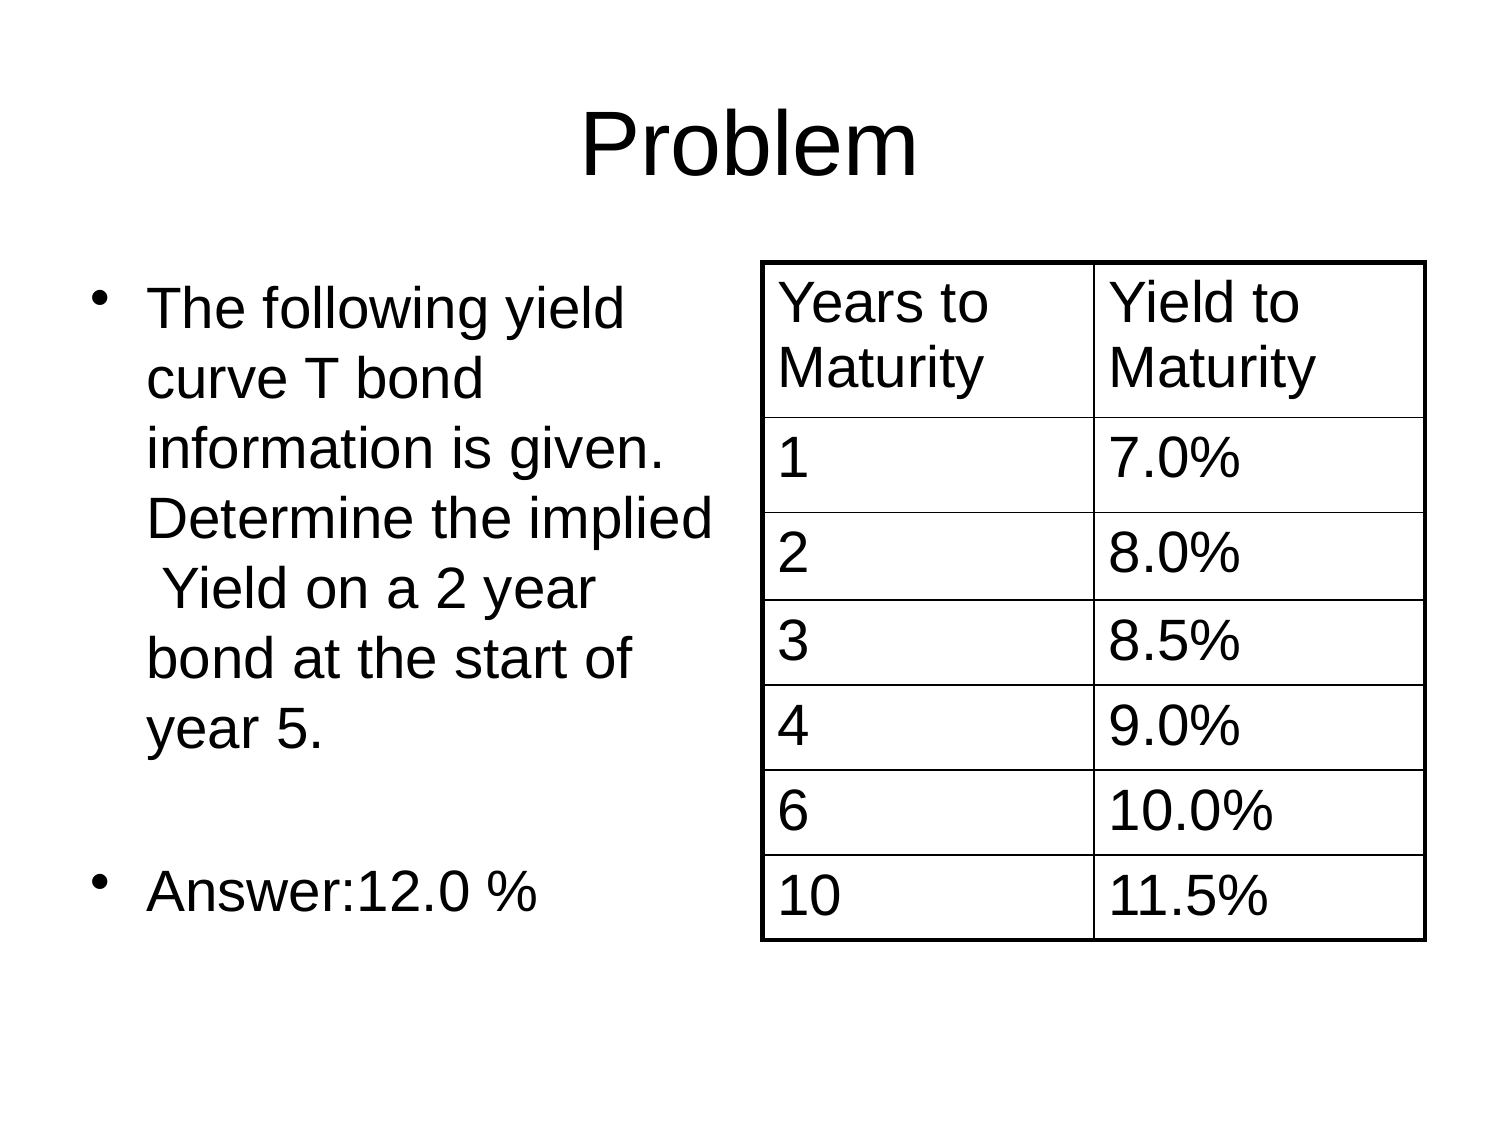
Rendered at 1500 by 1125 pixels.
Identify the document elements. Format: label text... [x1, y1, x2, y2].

table_header Yield to Maturity [1095, 265, 1423, 417]
table_cell 10 [765, 856, 1093, 938]
table_cell 6 [765, 771, 1093, 854]
table_cell 4 [765, 686, 1093, 769]
list The following yield curve T bond information is given. Determine the implied Yield on a 2 year bond at the start of year 5. Answer:12.0 % [75, 262, 738, 1005]
table_cell 1 [765, 418, 1093, 512]
table_cell 3 [765, 601, 1093, 684]
table_cell 7.0% [1095, 418, 1423, 512]
table_cell 8.5% [1095, 601, 1423, 684]
table_cell 8.0% [1095, 513, 1423, 599]
title Problem [75, 45, 1425, 233]
table_header Years to Maturity [765, 265, 1093, 417]
table_cell 9.0% [1095, 686, 1423, 769]
table_cell 10.0% [1095, 771, 1423, 854]
table_cell 2 [765, 513, 1093, 599]
table_cell 11.5% [1095, 856, 1423, 938]
